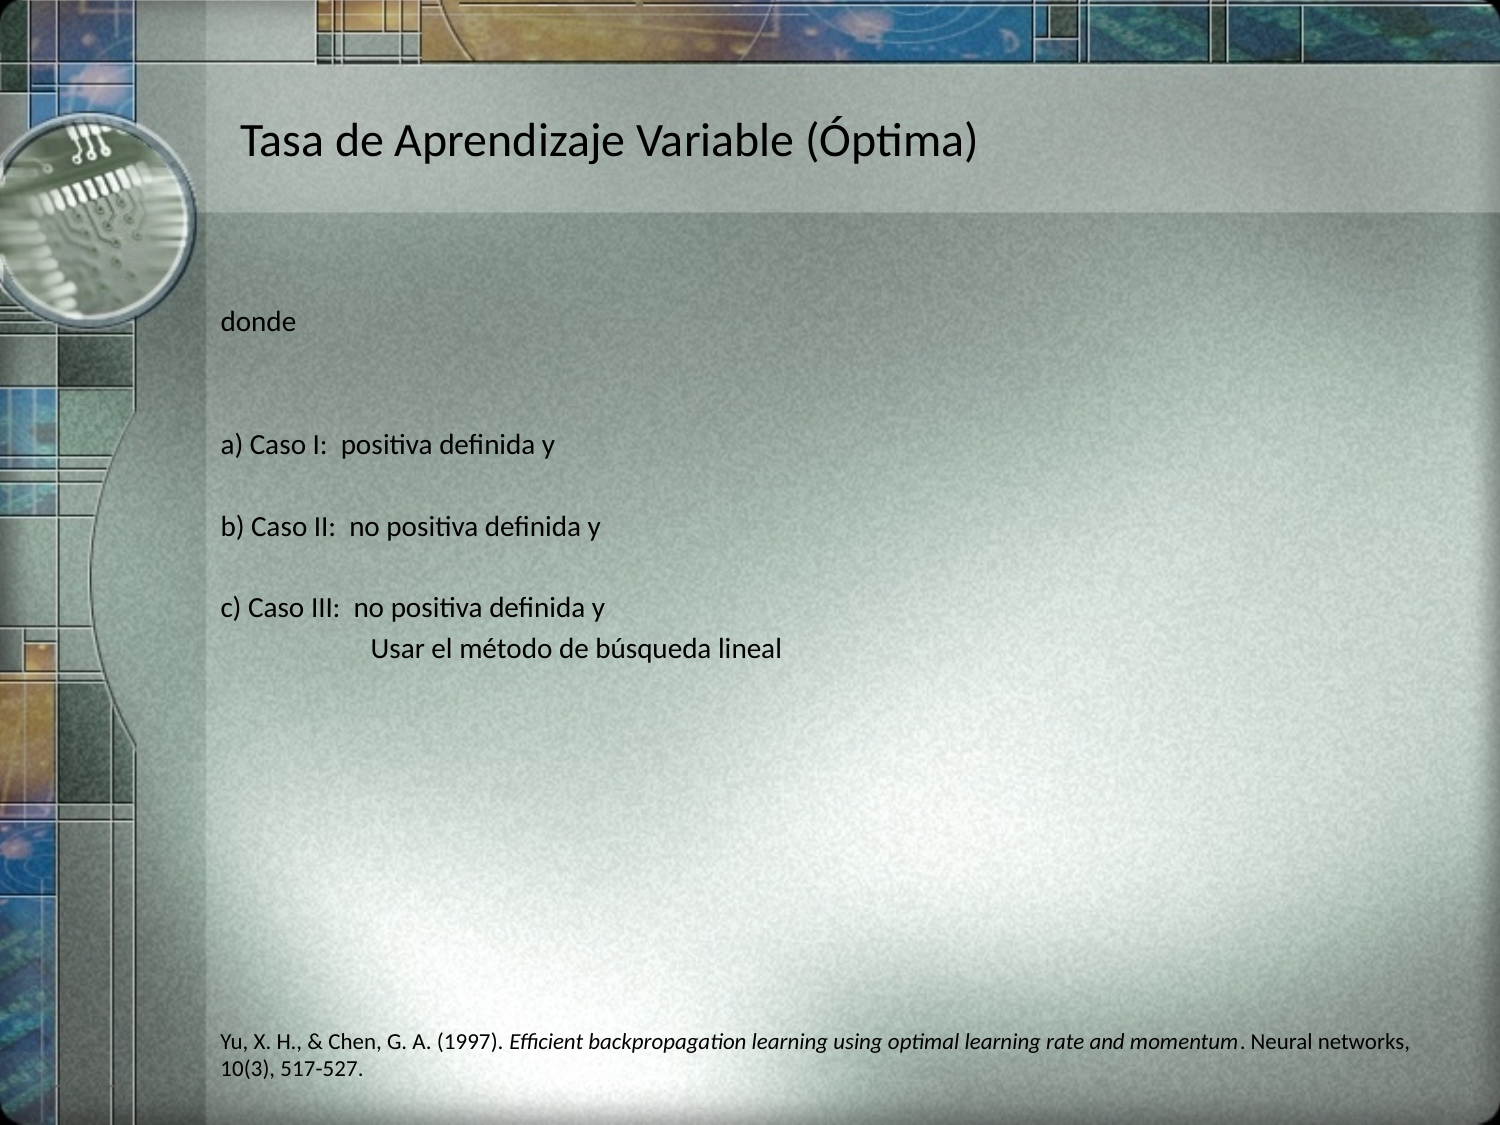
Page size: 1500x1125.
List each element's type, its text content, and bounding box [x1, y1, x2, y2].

text_box Yu, X. H., & Chen, G. A. (1997). Efficient backpropagation learning using optimal learning rate and momentum. Neural networks, 10(3), 517-527. [205, 1018, 1431, 1089]
title Tasa de Aprendizaje Variable (Óptima) [225, 99, 1388, 175]
picture [0, 0, 1500, 1125]
